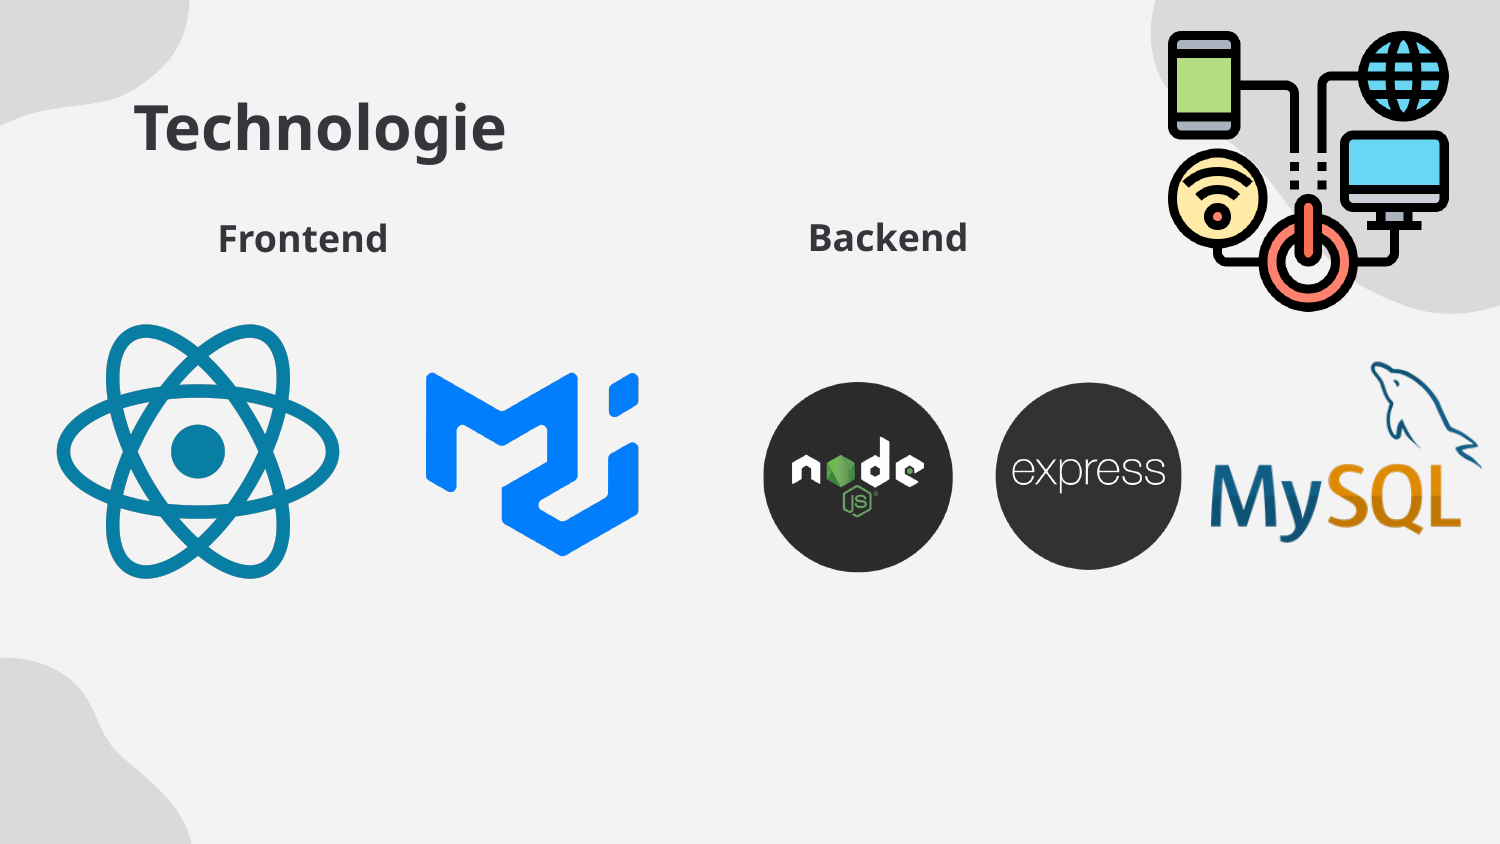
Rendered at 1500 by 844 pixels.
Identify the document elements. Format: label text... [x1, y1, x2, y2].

subtitle Backend [767, 180, 1158, 275]
picture [1163, 26, 1482, 586]
title Technologie [118, 72, 1158, 167]
picture [754, 332, 1190, 622]
picture [387, 315, 677, 605]
subtitle Frontend [177, 181, 733, 275]
picture [48, 315, 349, 588]
